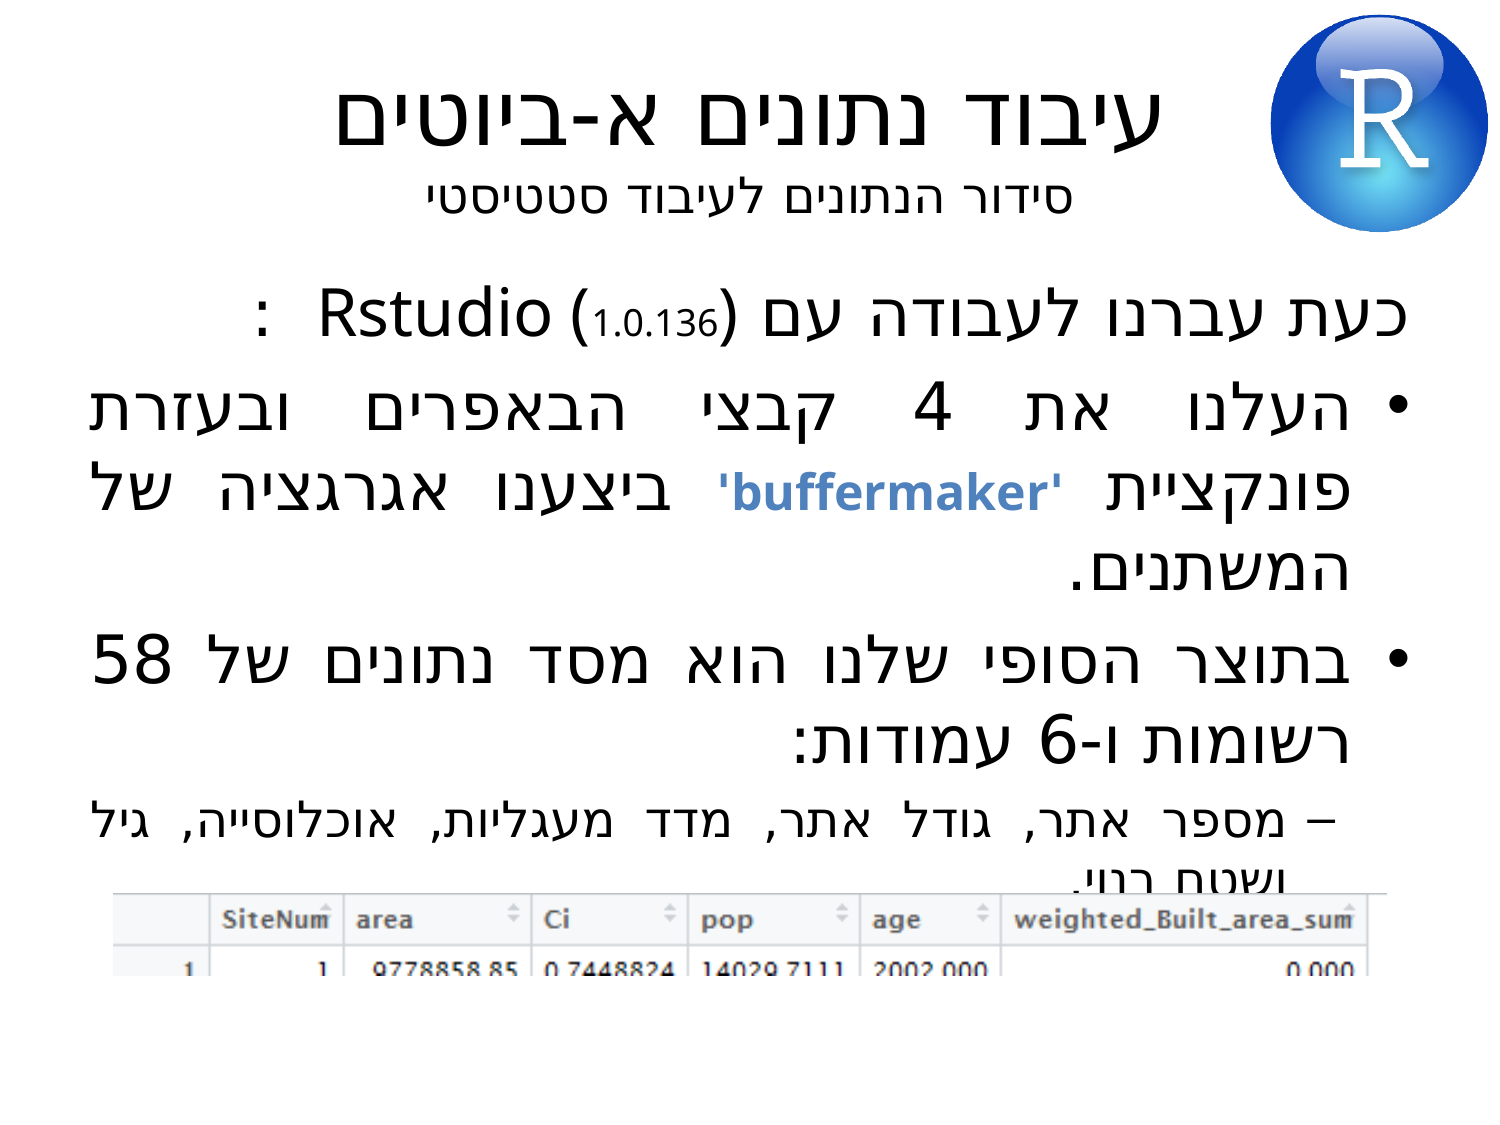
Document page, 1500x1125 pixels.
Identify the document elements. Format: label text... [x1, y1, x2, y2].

picture [112, 892, 1388, 977]
title עיבוד נתונים א-ביוטים סידור הנתונים לעיבוד סטטיסטי [75, 45, 1264, 233]
list כעת עברנו לעבודה עם Rstudio (1.0.136) : העלנו את 4 קבצי הבאפרים ובעזרת פונקציית 'buffermaker' ביצענו אגרגציה של המשתנים. בתוצר הסופי שלנו הוא מסד נתונים של 58 רשומות ו-6 עמודות: מספר אתר, גודל אתר, מדד מעגליות, אוכלוסייה, גיל ושטח בנוי. [75, 262, 1425, 1005]
picture [1269, 13, 1489, 233]
